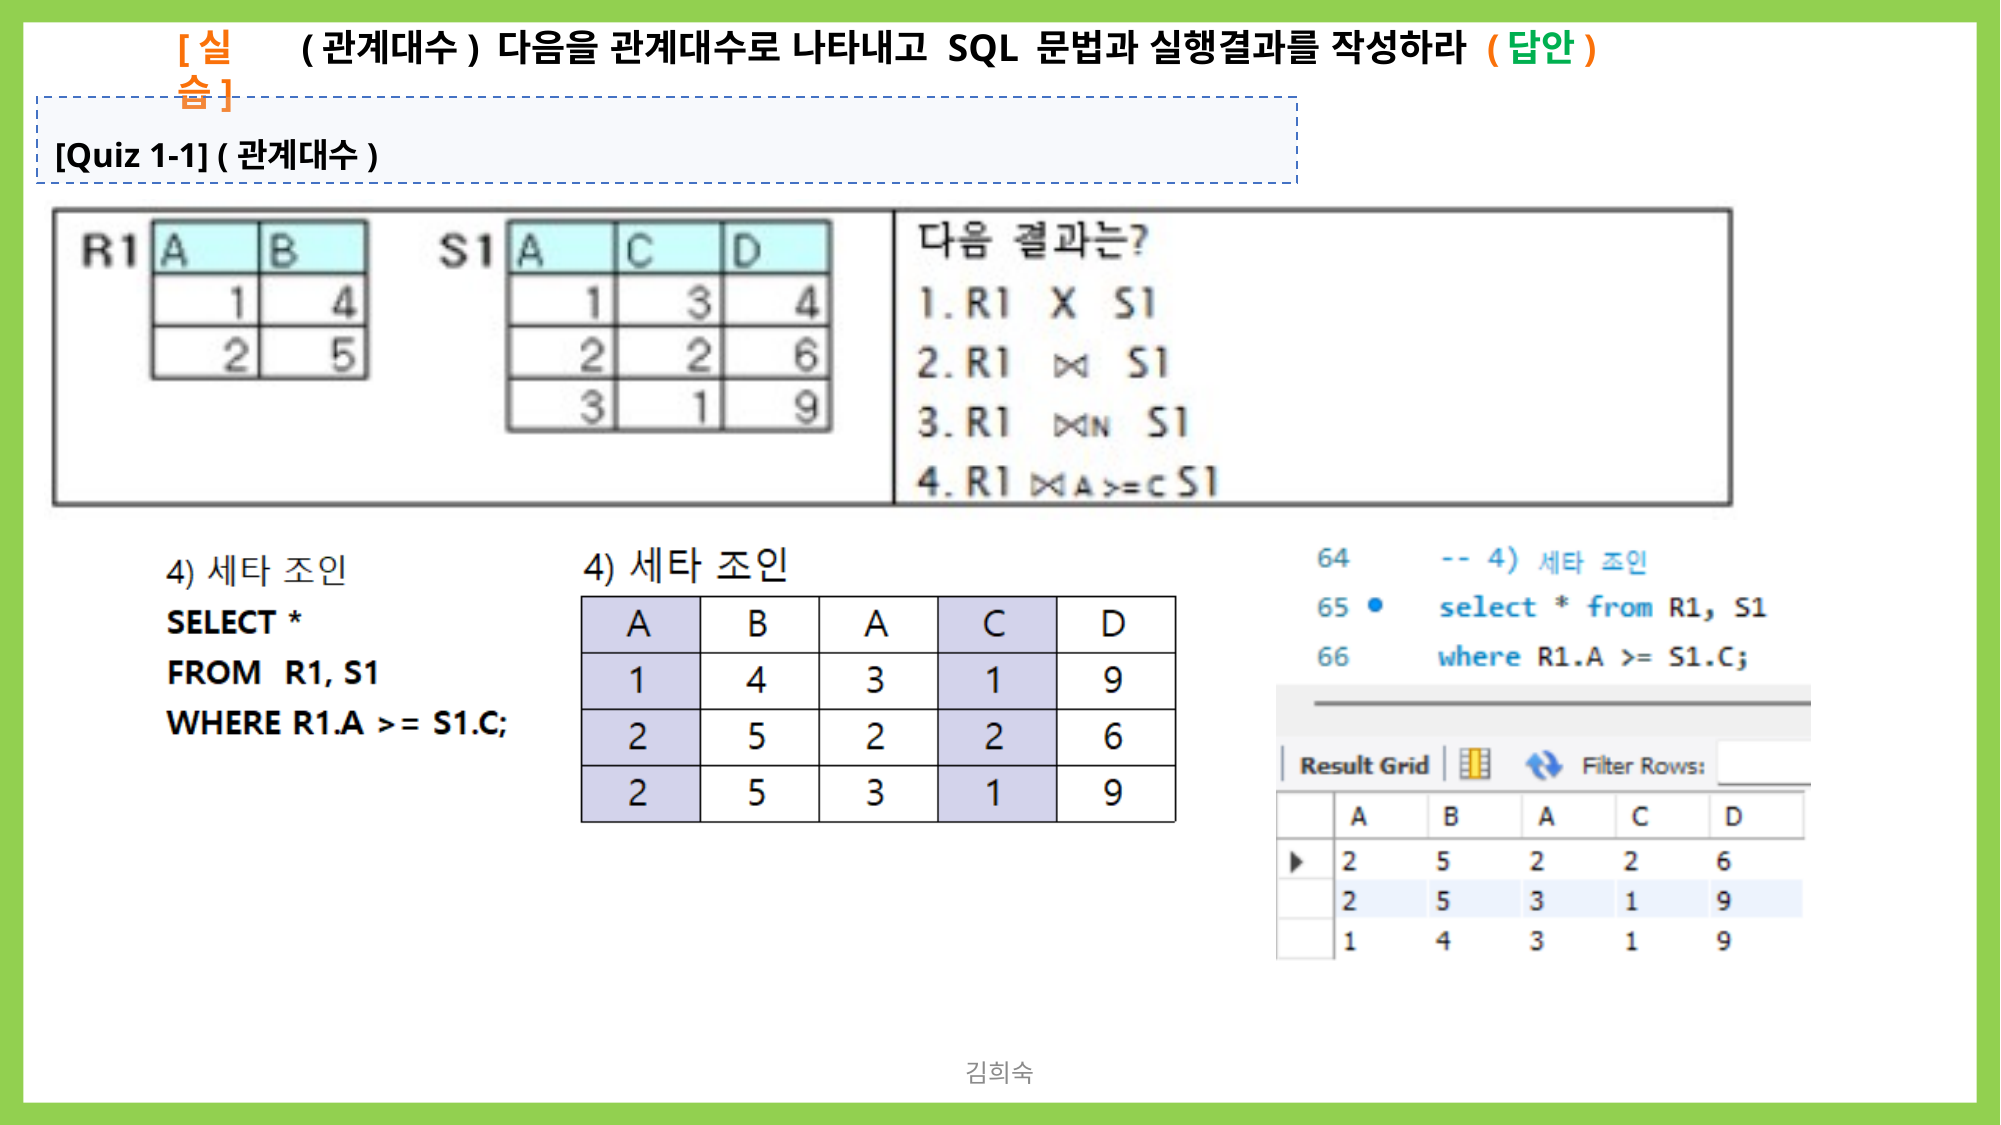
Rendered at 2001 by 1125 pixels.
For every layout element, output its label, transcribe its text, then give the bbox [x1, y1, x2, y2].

title (관계대수) 다음을 관계대수로 나타내고 SQL 문법과 실행결과를 작성하라 (답안) [286, 22, 1863, 78]
footer 김희숙 [662, 1042, 1338, 1103]
text_box [Quiz 1-1] (관계대수) [36, 96, 1298, 184]
picture [1276, 535, 1811, 975]
picture [566, 535, 1197, 845]
picture [44, 199, 1746, 520]
picture [148, 535, 524, 755]
